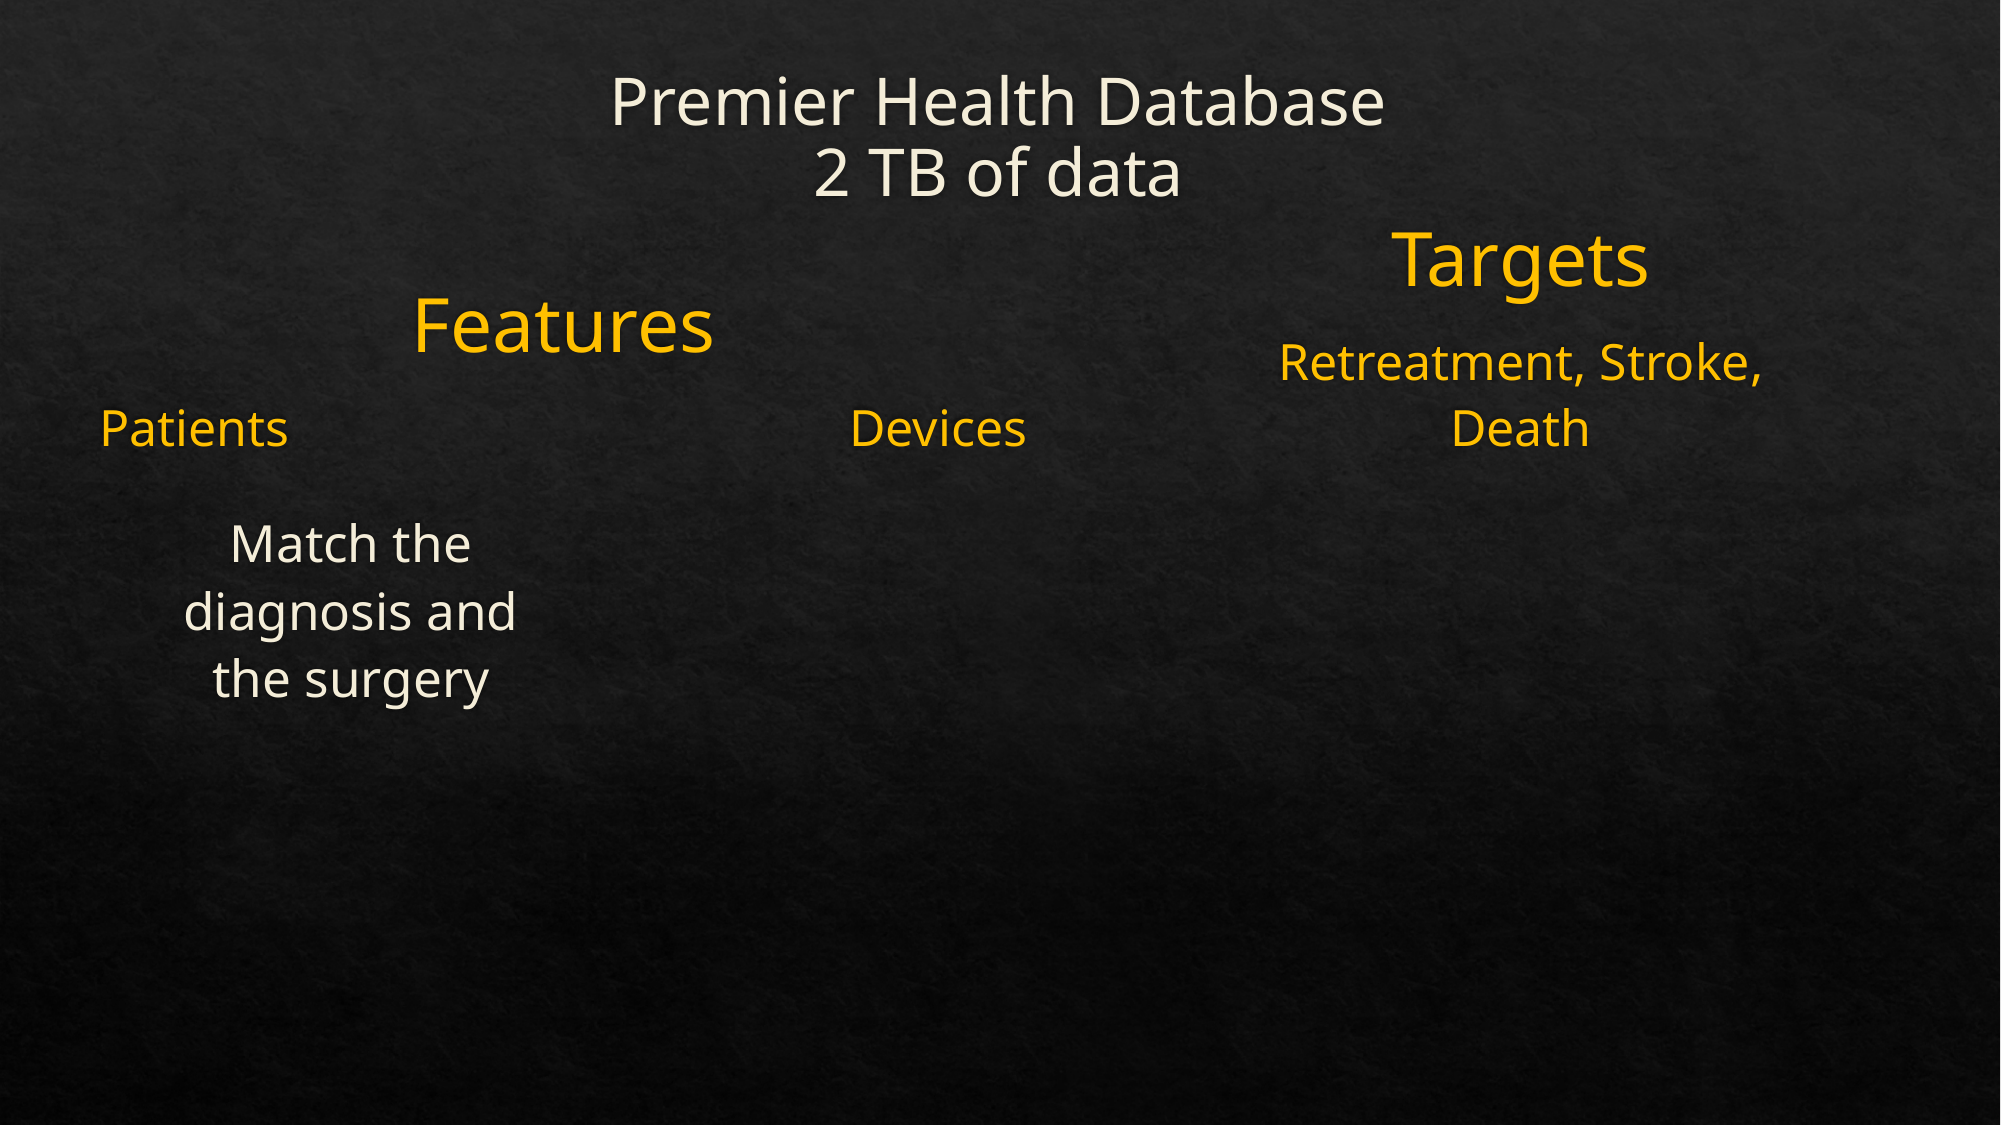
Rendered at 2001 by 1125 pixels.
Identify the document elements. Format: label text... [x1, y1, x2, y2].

list Targets Retreatment, Stroke, Death [1193, 304, 1849, 464]
list Features Patients Devices [0, 214, 1127, 464]
list Match the diagnosis and the surgery [124, 497, 578, 717]
title Premier Health Database 2 TB of data [149, 59, 1849, 220]
